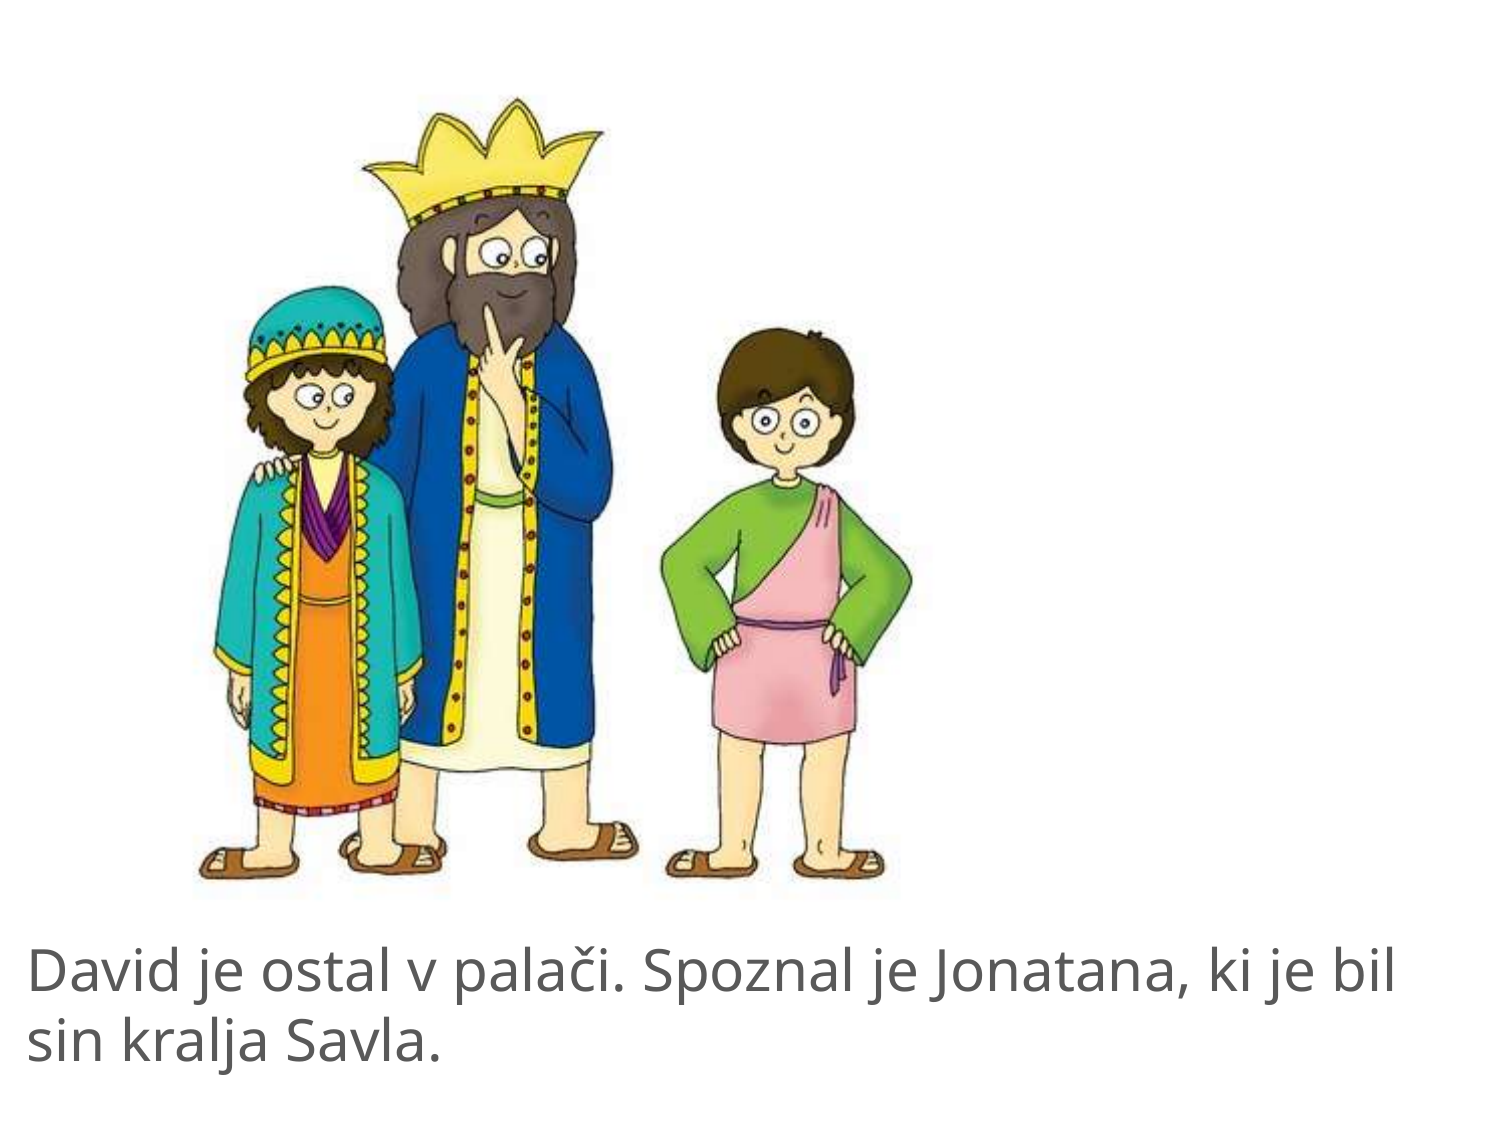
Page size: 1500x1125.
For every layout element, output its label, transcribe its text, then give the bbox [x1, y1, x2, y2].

picture [97, 0, 1403, 926]
text_box David je ostal v palači. Spoznal je Jonatana, ki je bil sin kralja Savla. [11, 925, 1483, 1081]
